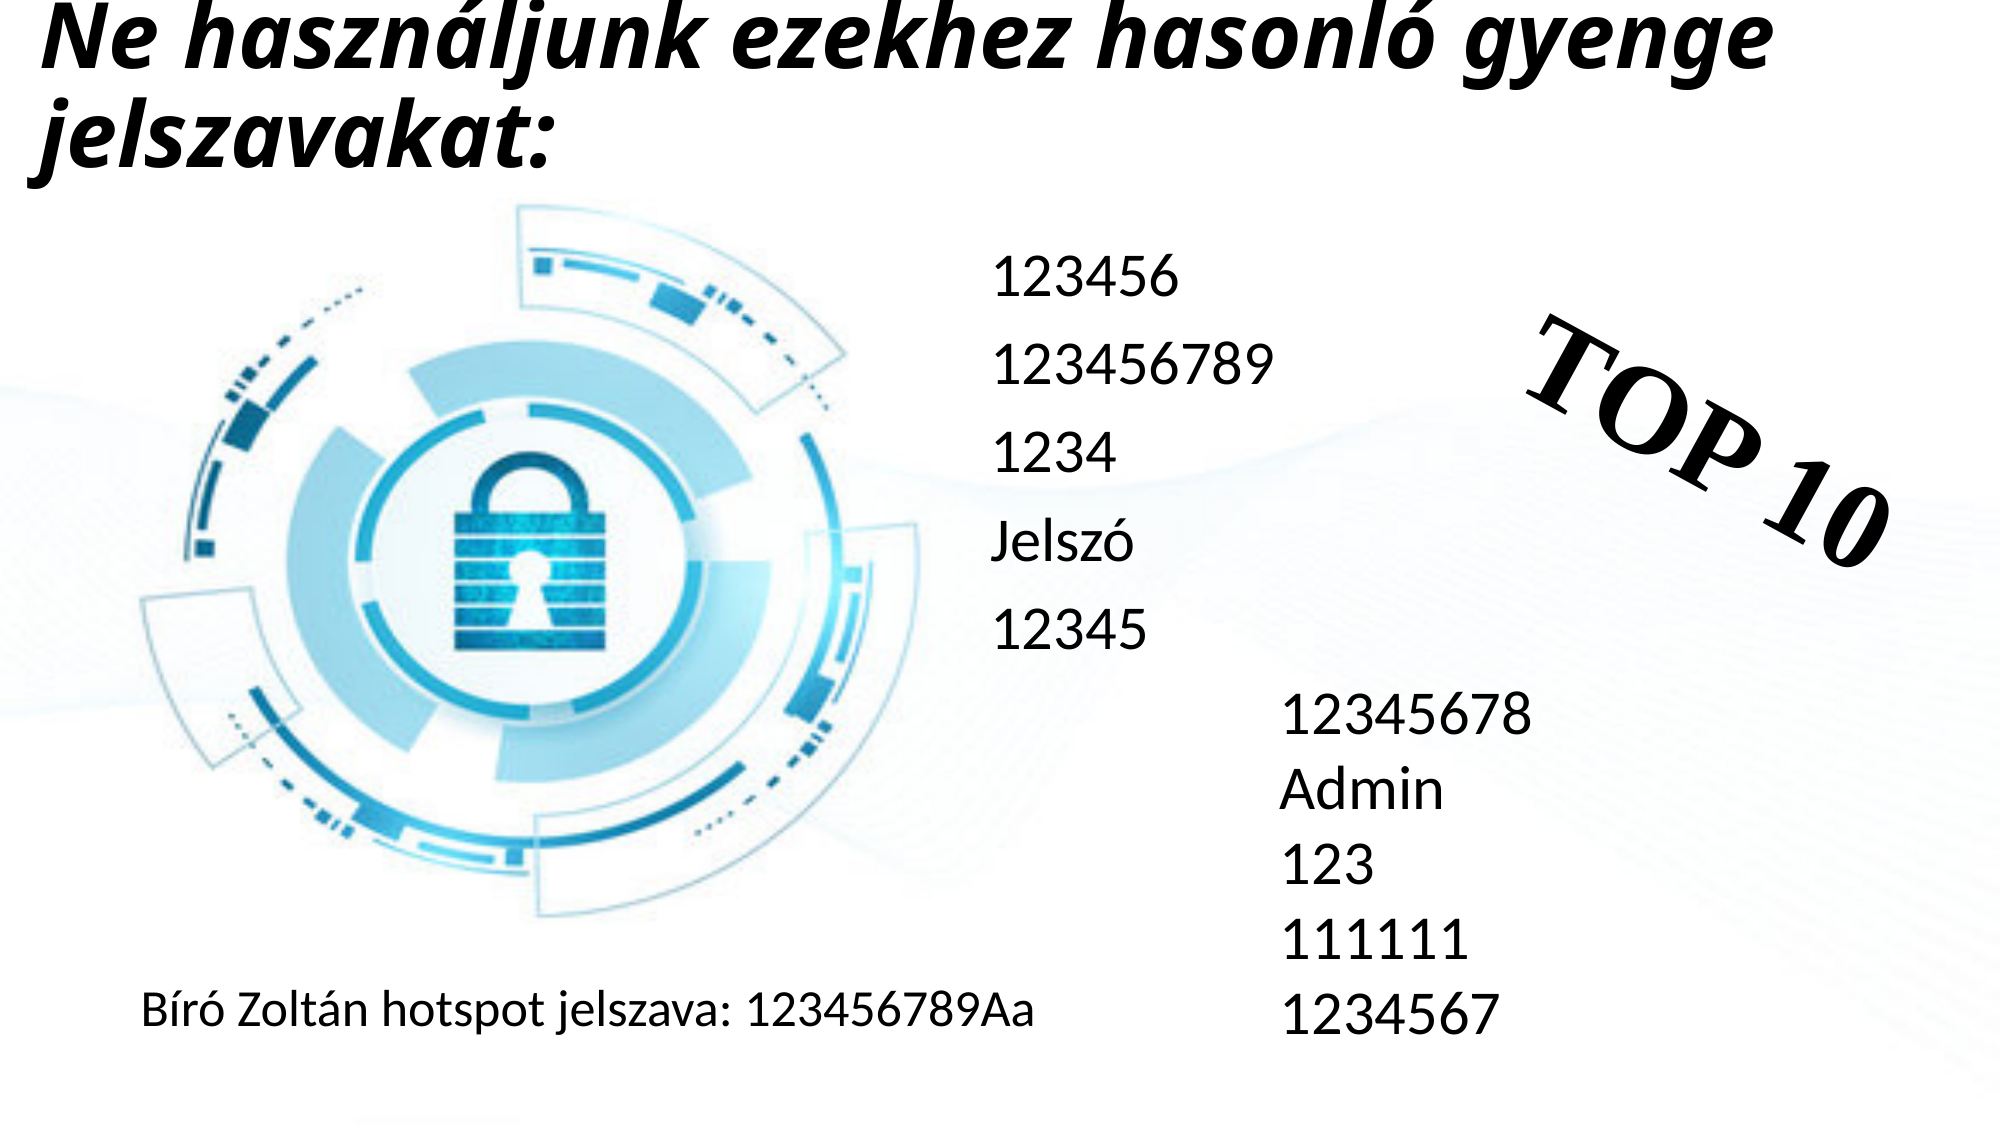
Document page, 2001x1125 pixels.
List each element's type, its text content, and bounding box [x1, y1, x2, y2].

text_box Bíró Zoltán hotspot jelszava: 123456789Aa [125, 967, 1061, 1045]
picture [0, 0, 2001, 1125]
list 123456 123456789 1234 Jelszó 12345 [975, 234, 1443, 701]
title Ne használjunk ezekhez hasonló gyenge jelszavakat: [24, 0, 1926, 198]
text_box TOP 10 [1481, 261, 1980, 637]
text_box 12345678 Admin 123 111111 1234567 [1264, 664, 1821, 1125]
